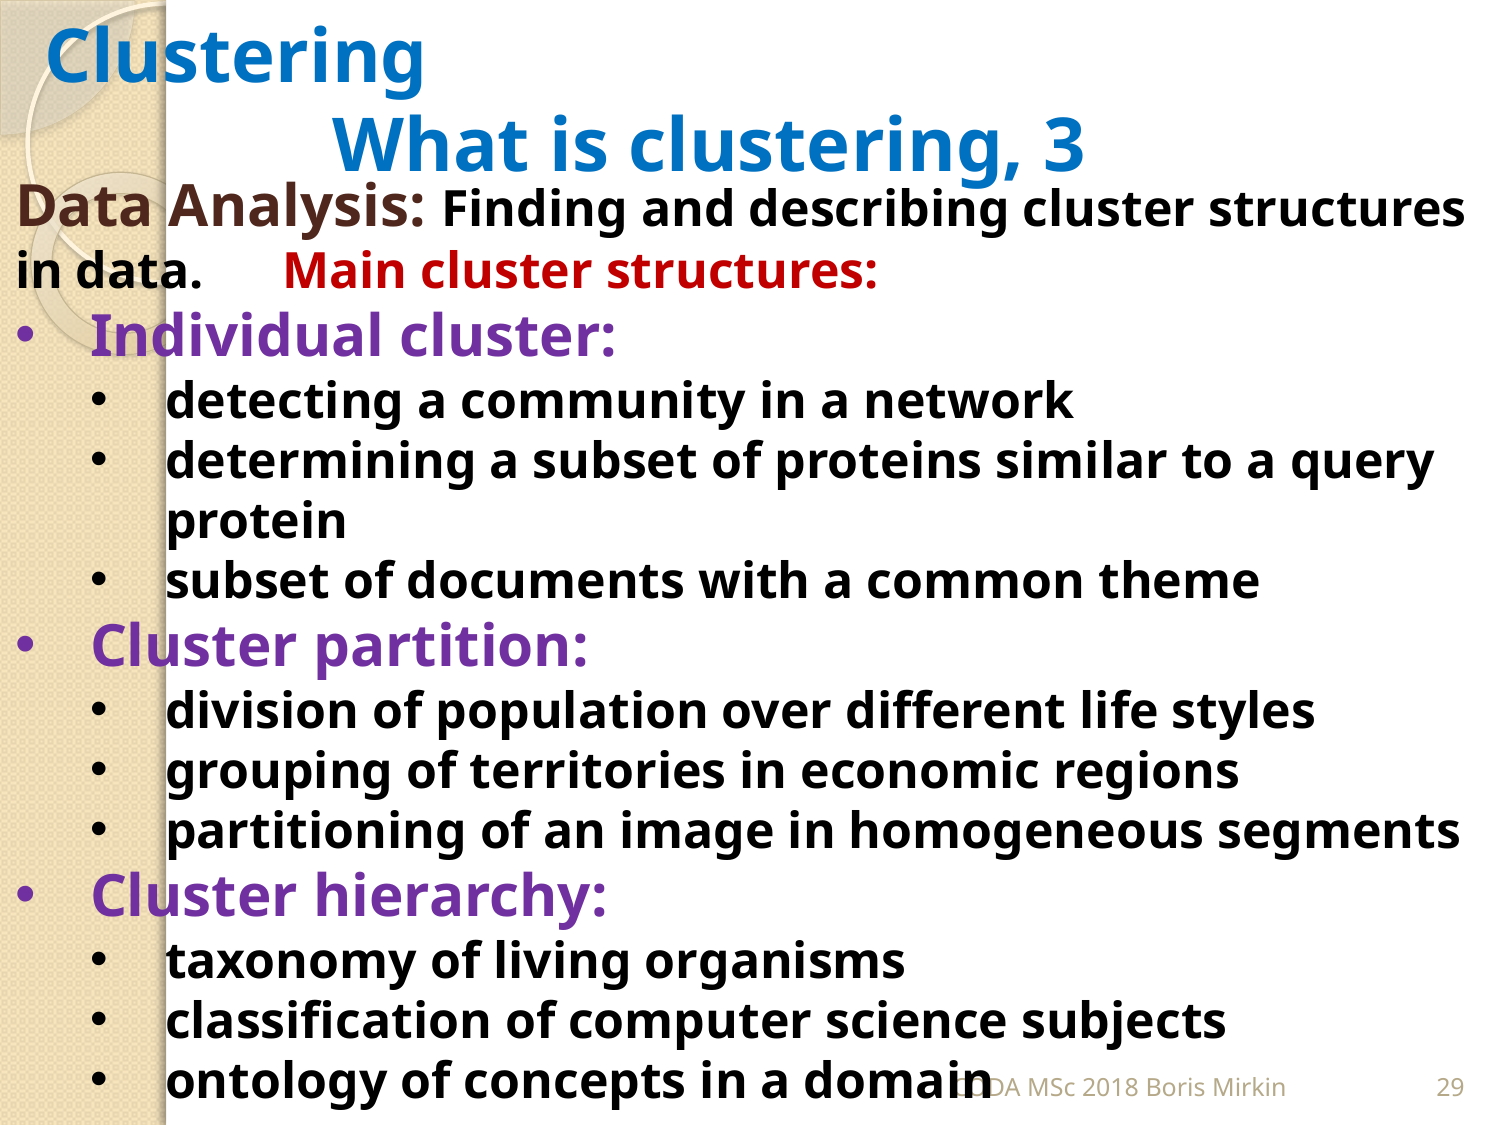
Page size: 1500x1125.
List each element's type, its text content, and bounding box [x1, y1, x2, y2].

text_box Data Analysis: Finding and describing cluster structures in data. Main cluster structures: Individual cluster: detecting a community in a network determining a subset of proteins similar to a query protein subset of documents with a common theme Cluster partition: division of population over different life styles grouping of territories in economic regions partitioning of an image in homogeneous segments Cluster hierarchy: taxonomy of living organisms classification of computer science subjects ontology of concepts in a domain [0, 160, 1500, 1116]
title Clustering What is clustering, 3 [29, 0, 1500, 160]
